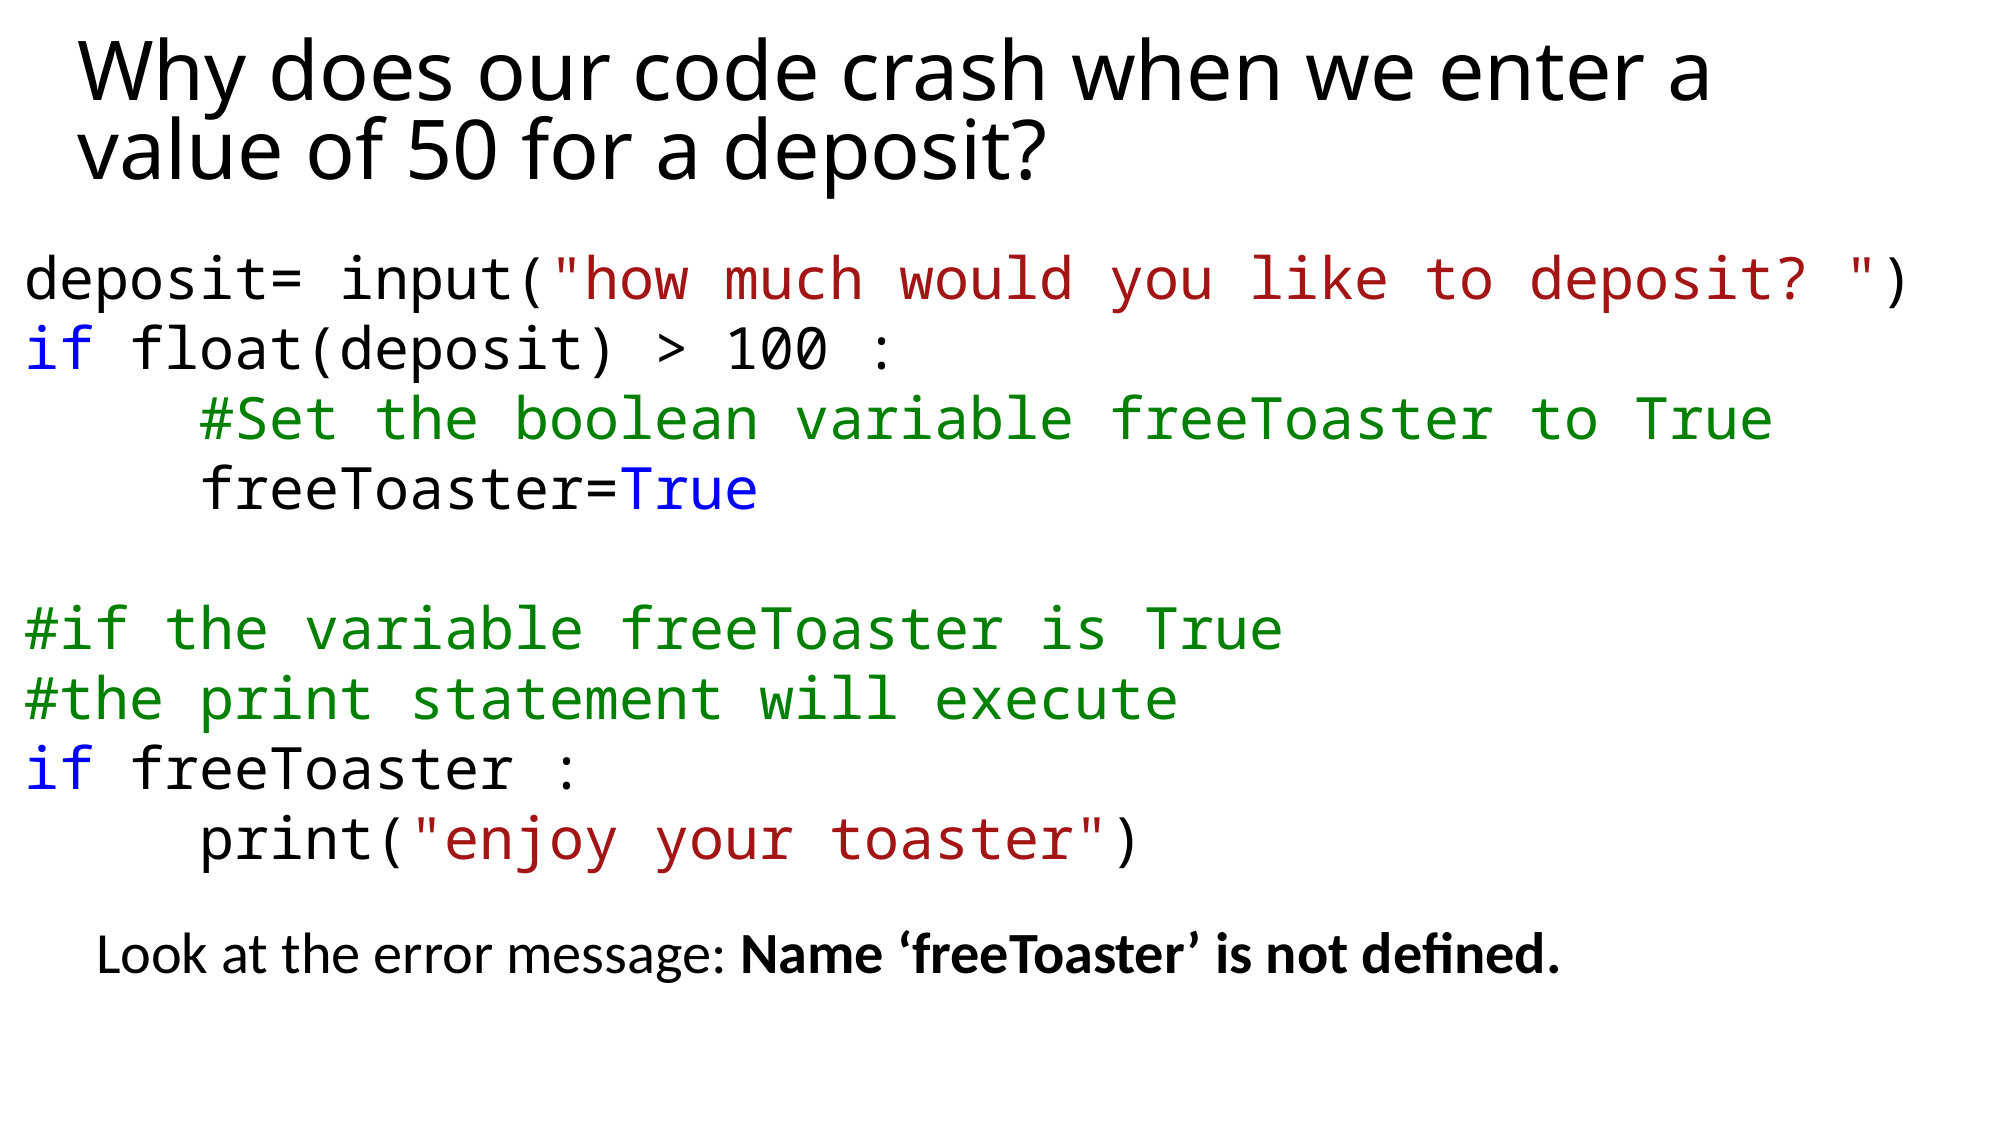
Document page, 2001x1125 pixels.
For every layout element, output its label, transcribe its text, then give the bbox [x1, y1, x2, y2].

title Why does our code crash when we enter a value of 50 for a deposit? [62, 29, 1953, 205]
text_box Look at the error message: Name ‘freeToaster’ is not defined. [81, 908, 1740, 993]
text_box deposit= input("how much would you like to deposit? ") if float(deposit) > 100 : #Set the boolean variable freeToaster to True freeToaster=True #if the variable freeToaster is True #the print statement will execute if freeToaster : print("enjoy your toaster") [9, 233, 1930, 879]
